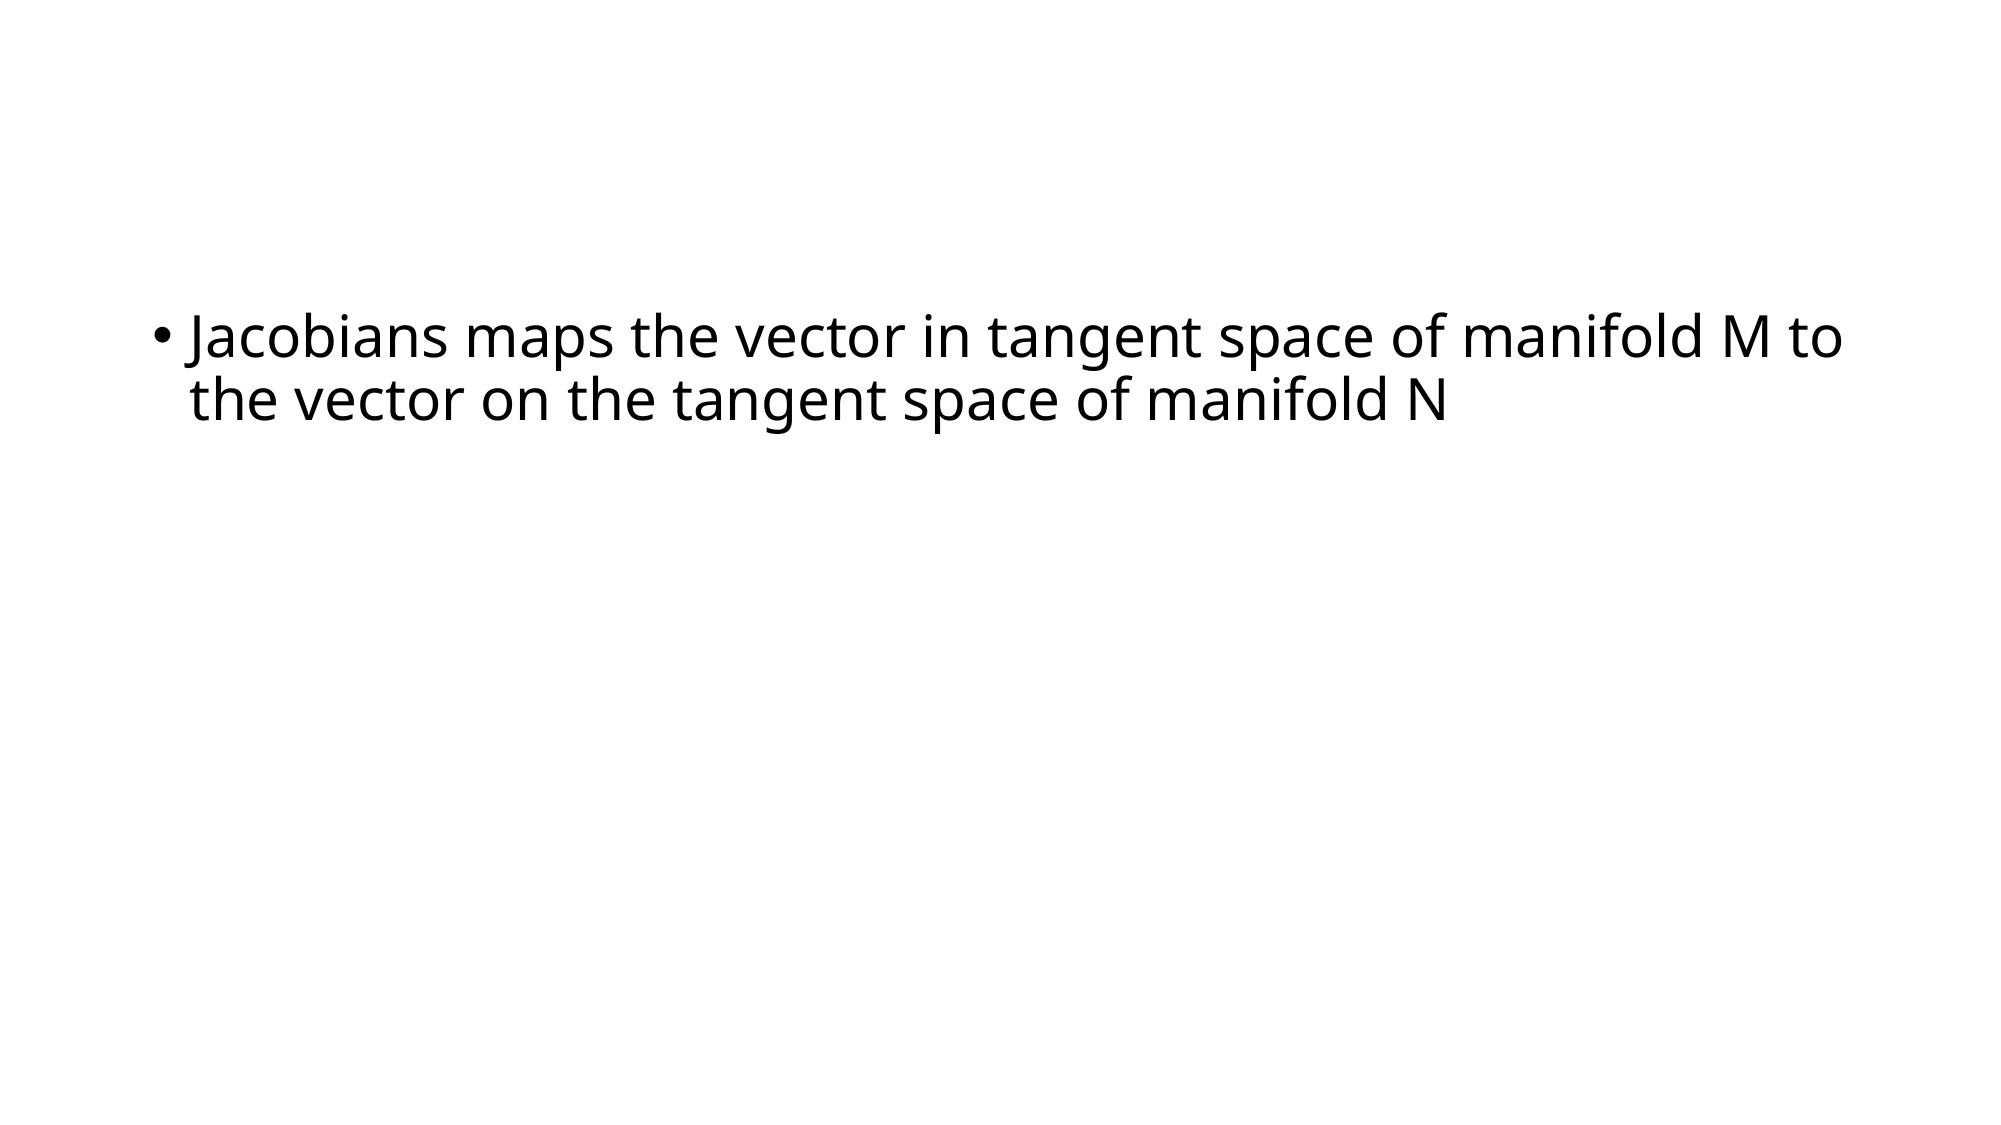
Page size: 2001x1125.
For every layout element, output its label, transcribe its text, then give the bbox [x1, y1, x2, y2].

list Jacobians maps the vector in tangent space of manifold M to the vector on the tangent space of manifold N [137, 299, 1863, 1014]
